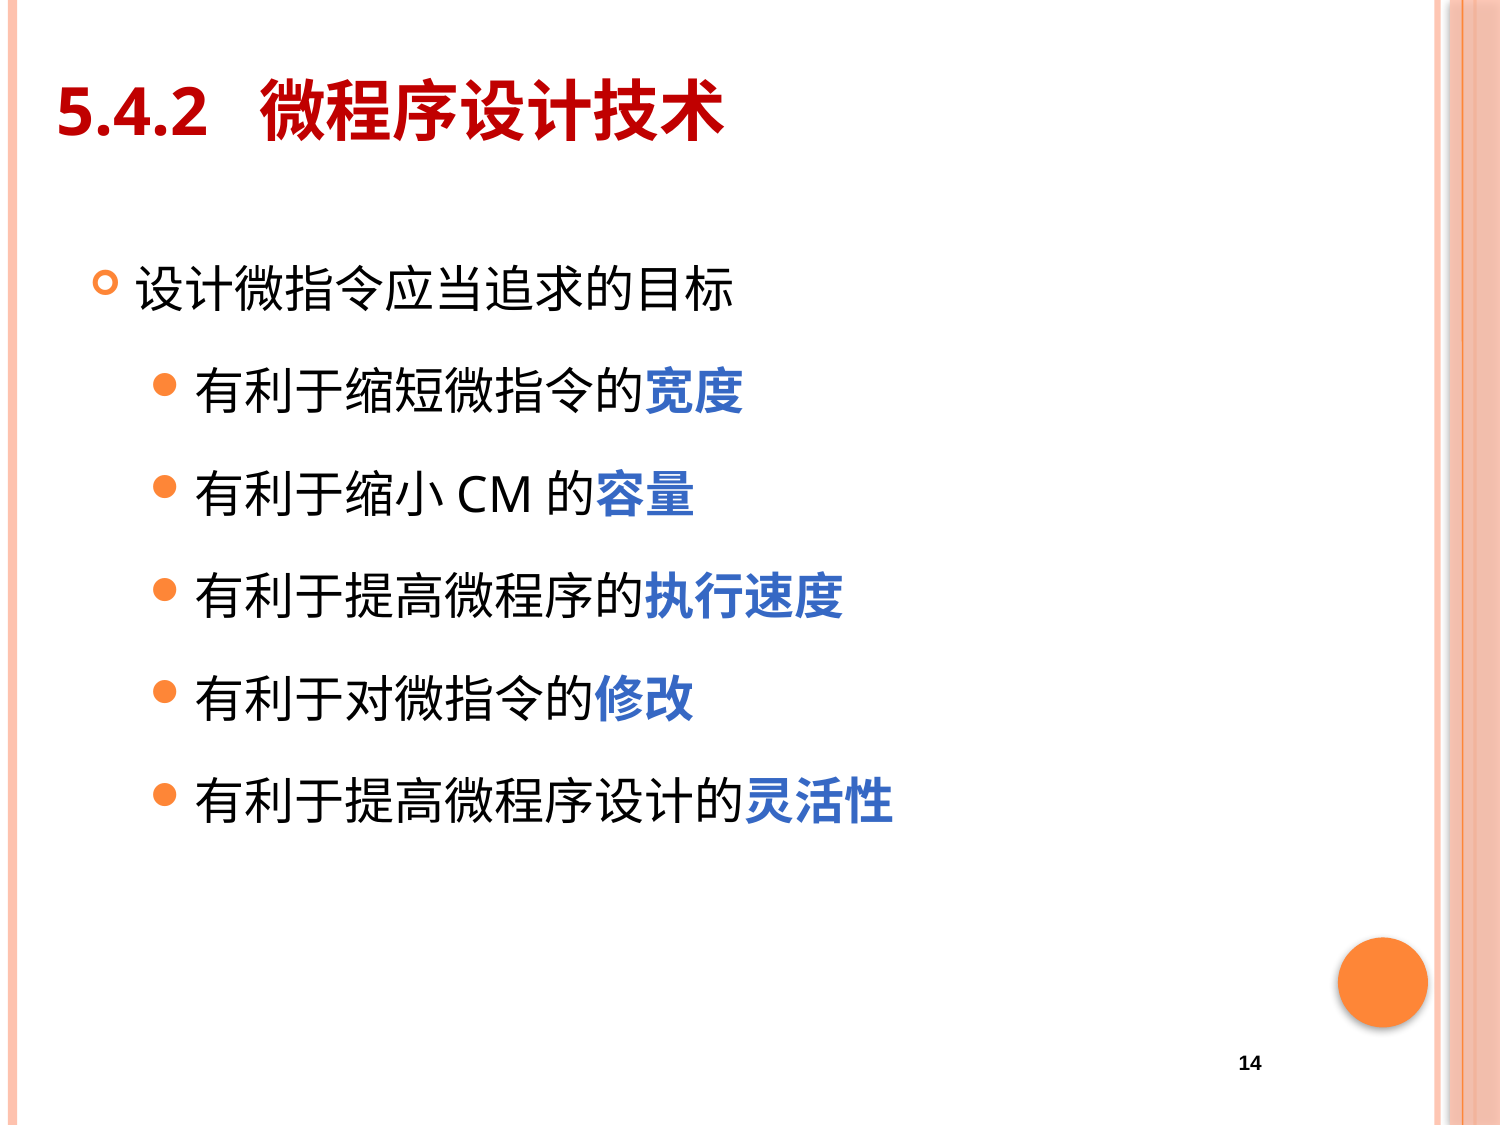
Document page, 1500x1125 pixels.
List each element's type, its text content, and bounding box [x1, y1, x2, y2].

list 设计微指令应当追求的目标 有利于缩短微指令的宽度 有利于缩小CM的容量 有利于提高微程序的执行速度 有利于对微指令的修改 有利于提高微程序设计的灵活性 [75, 219, 1400, 1062]
title 5.4.2 微程序设计技术 [41, 45, 1428, 173]
slide_number 14 [1074, 1025, 1425, 1100]
